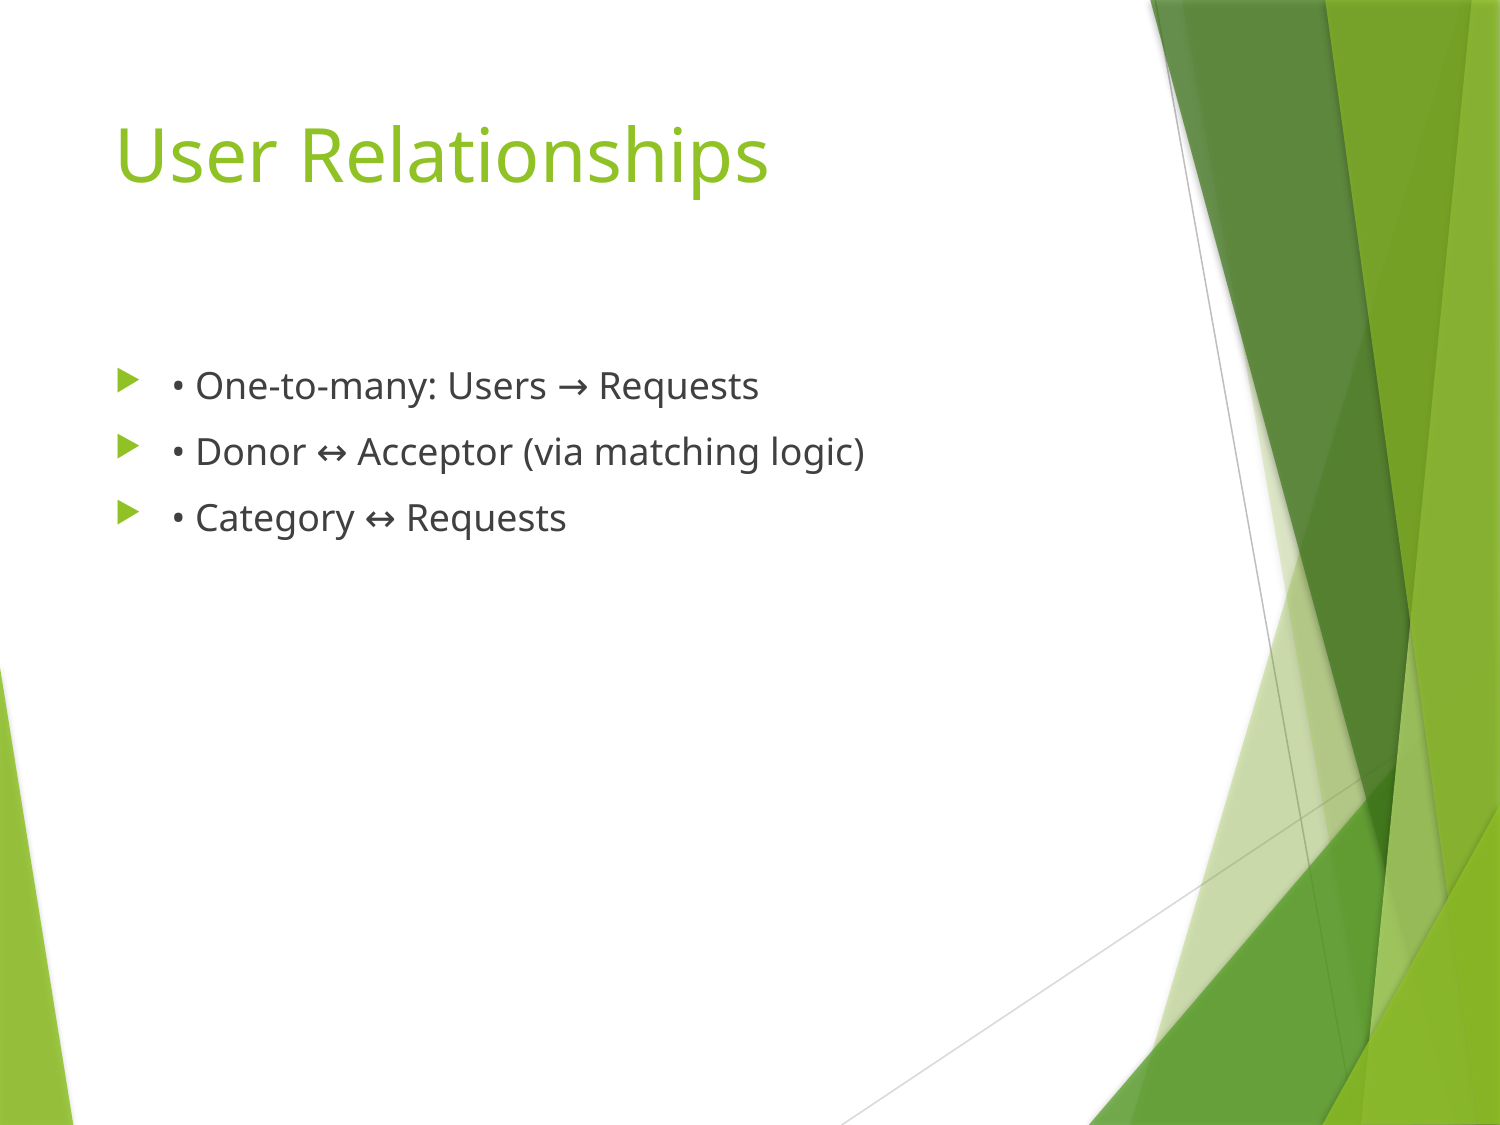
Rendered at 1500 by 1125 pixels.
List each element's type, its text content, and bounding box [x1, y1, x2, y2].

title User Relationships [99, 99, 1142, 317]
list • One-to-many: Users → Requests • Donor ↔ Acceptor (via matching logic) • Category ↔ Requests [99, 354, 1142, 992]
